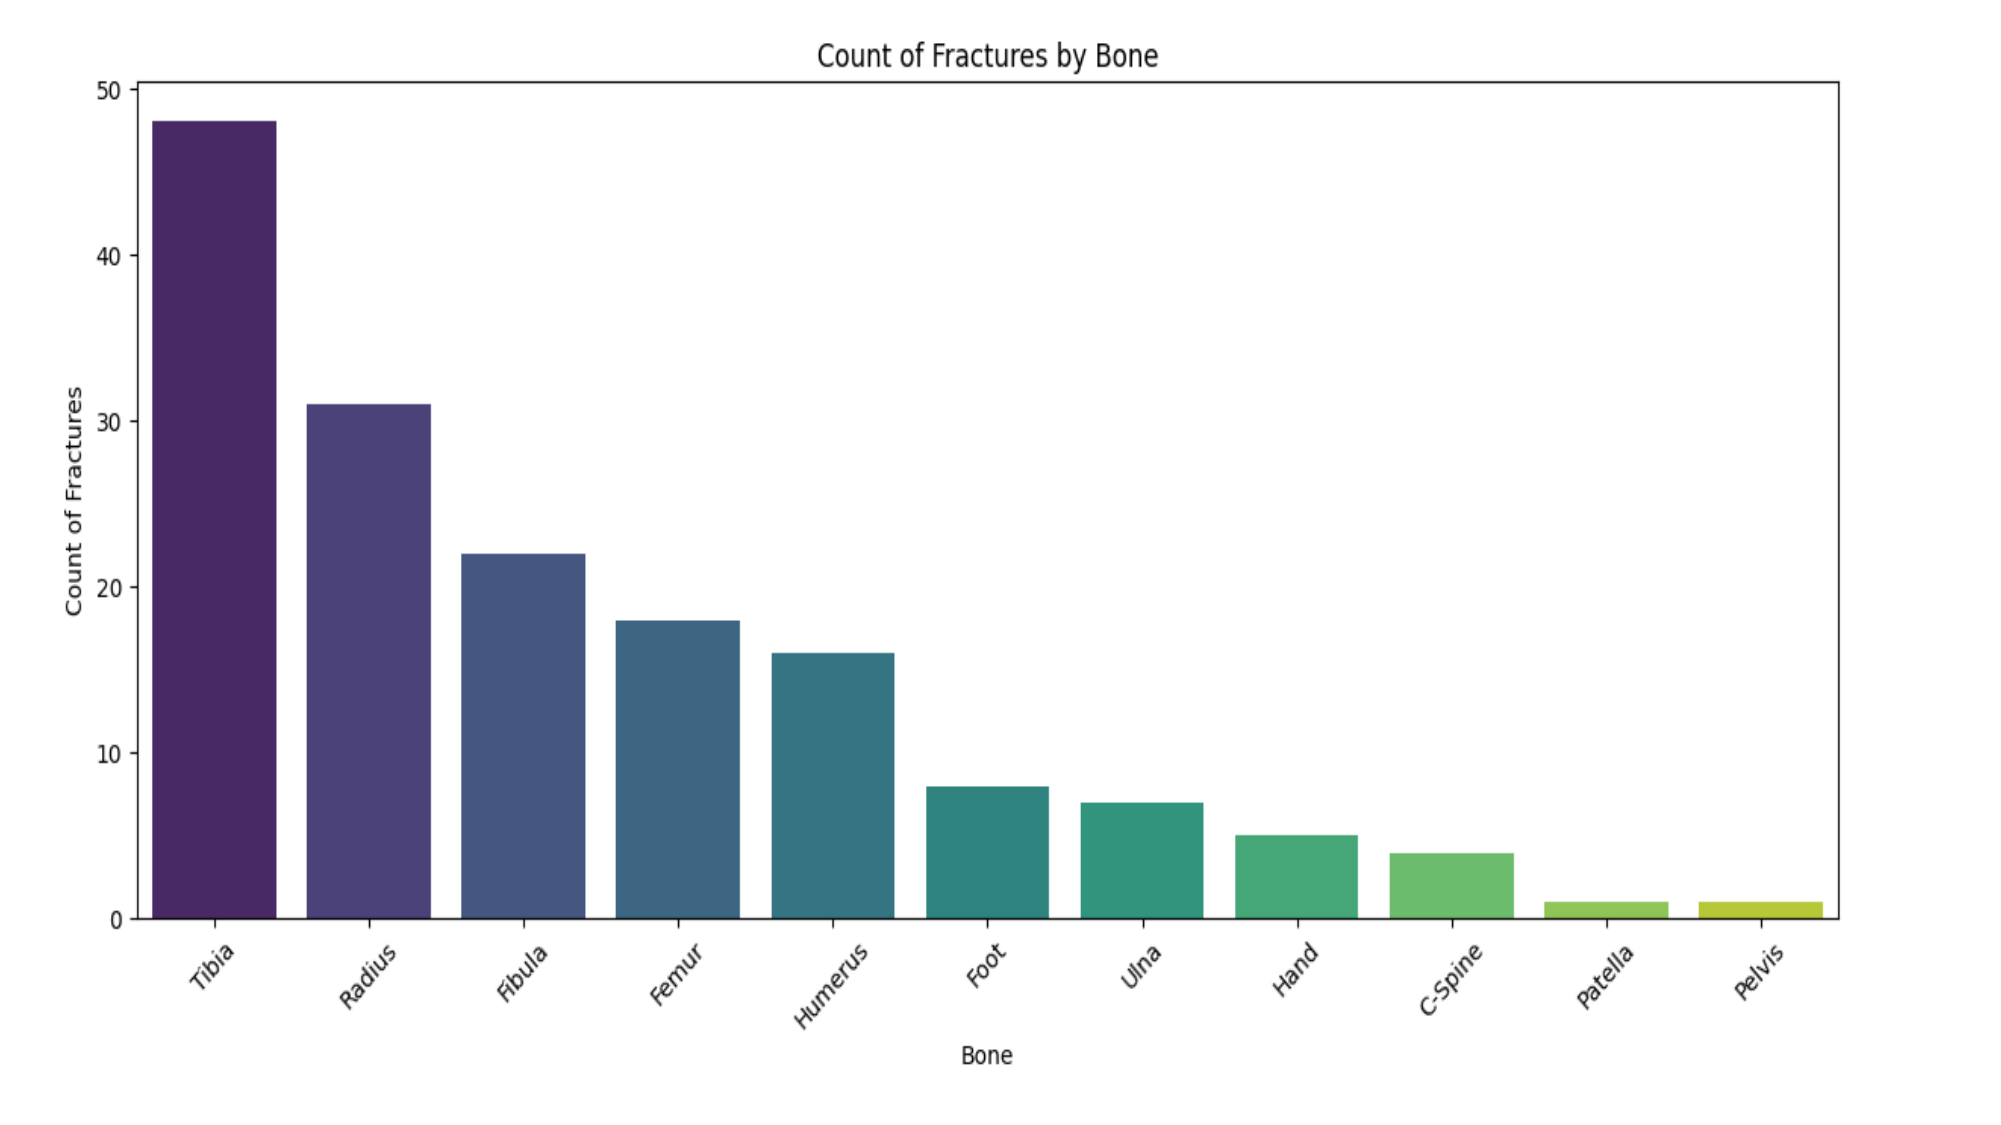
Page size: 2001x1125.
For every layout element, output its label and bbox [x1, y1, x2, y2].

picture [51, 24, 1852, 1088]
